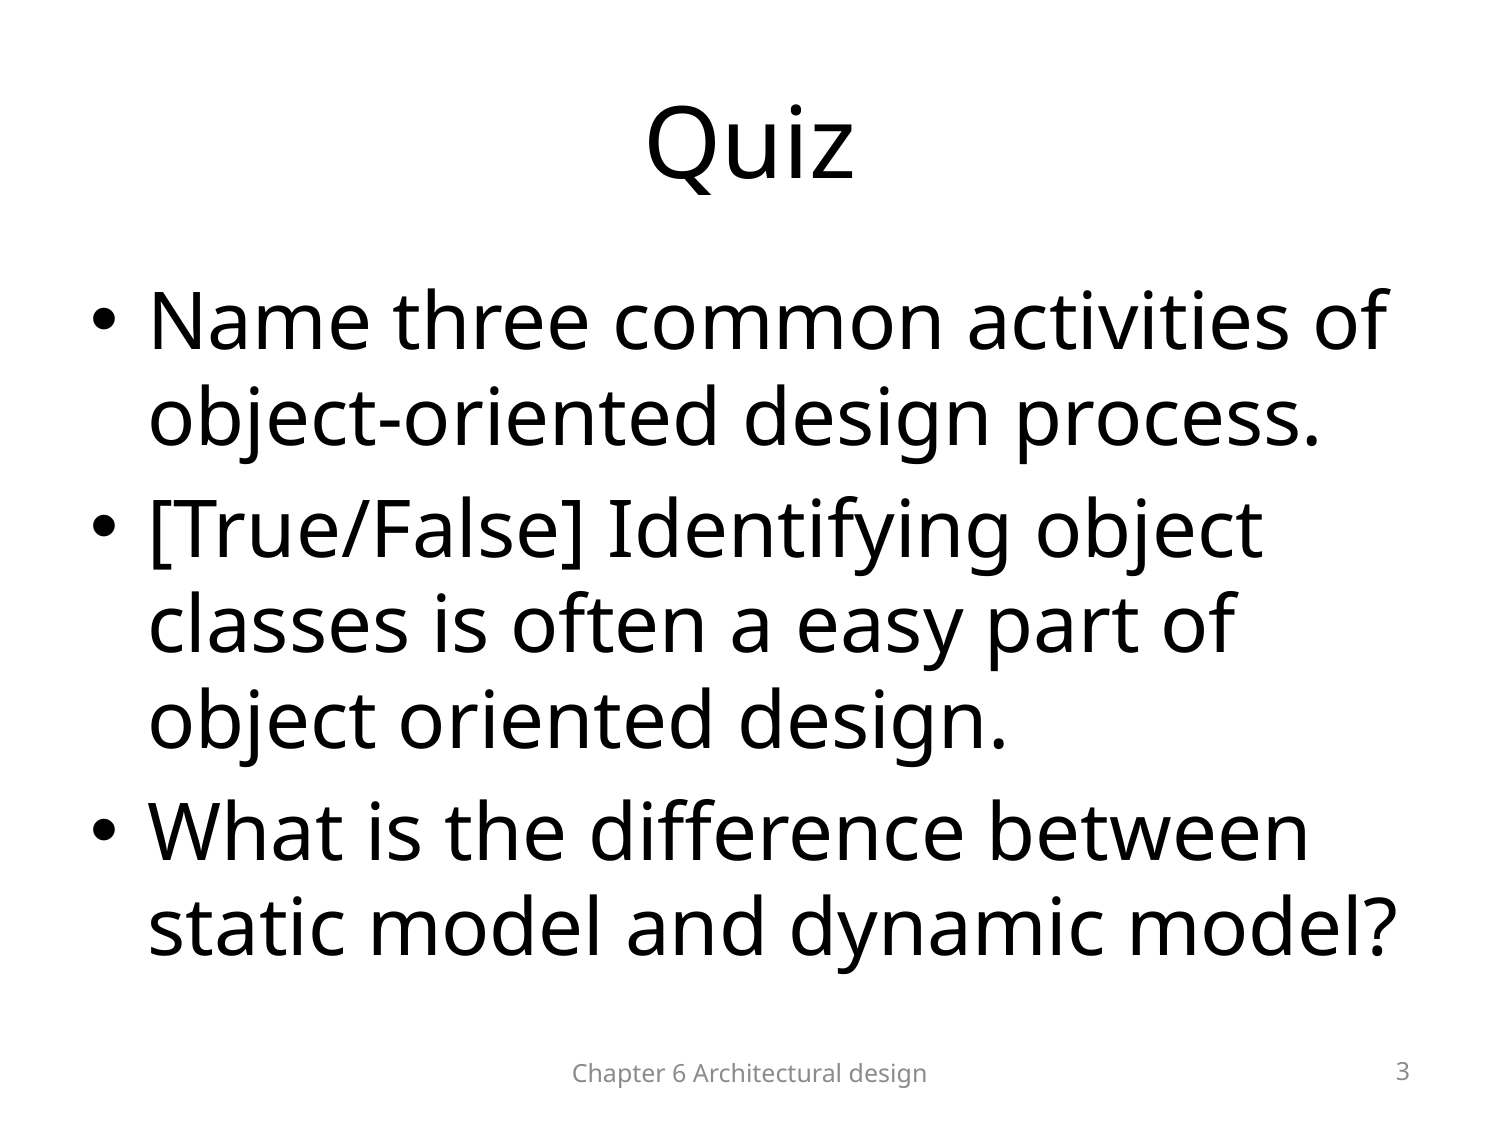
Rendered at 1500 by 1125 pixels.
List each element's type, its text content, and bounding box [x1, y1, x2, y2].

slide_number 3 [1074, 1042, 1425, 1103]
footer Chapter 6 Architectural design [512, 1042, 988, 1103]
list Name three common activities of object-oriented design process. [True/False] Identifying object classes is often a easy part of object oriented design. What is the difference between static model and dynamic model? [75, 262, 1425, 1005]
title Quiz [75, 45, 1425, 233]
